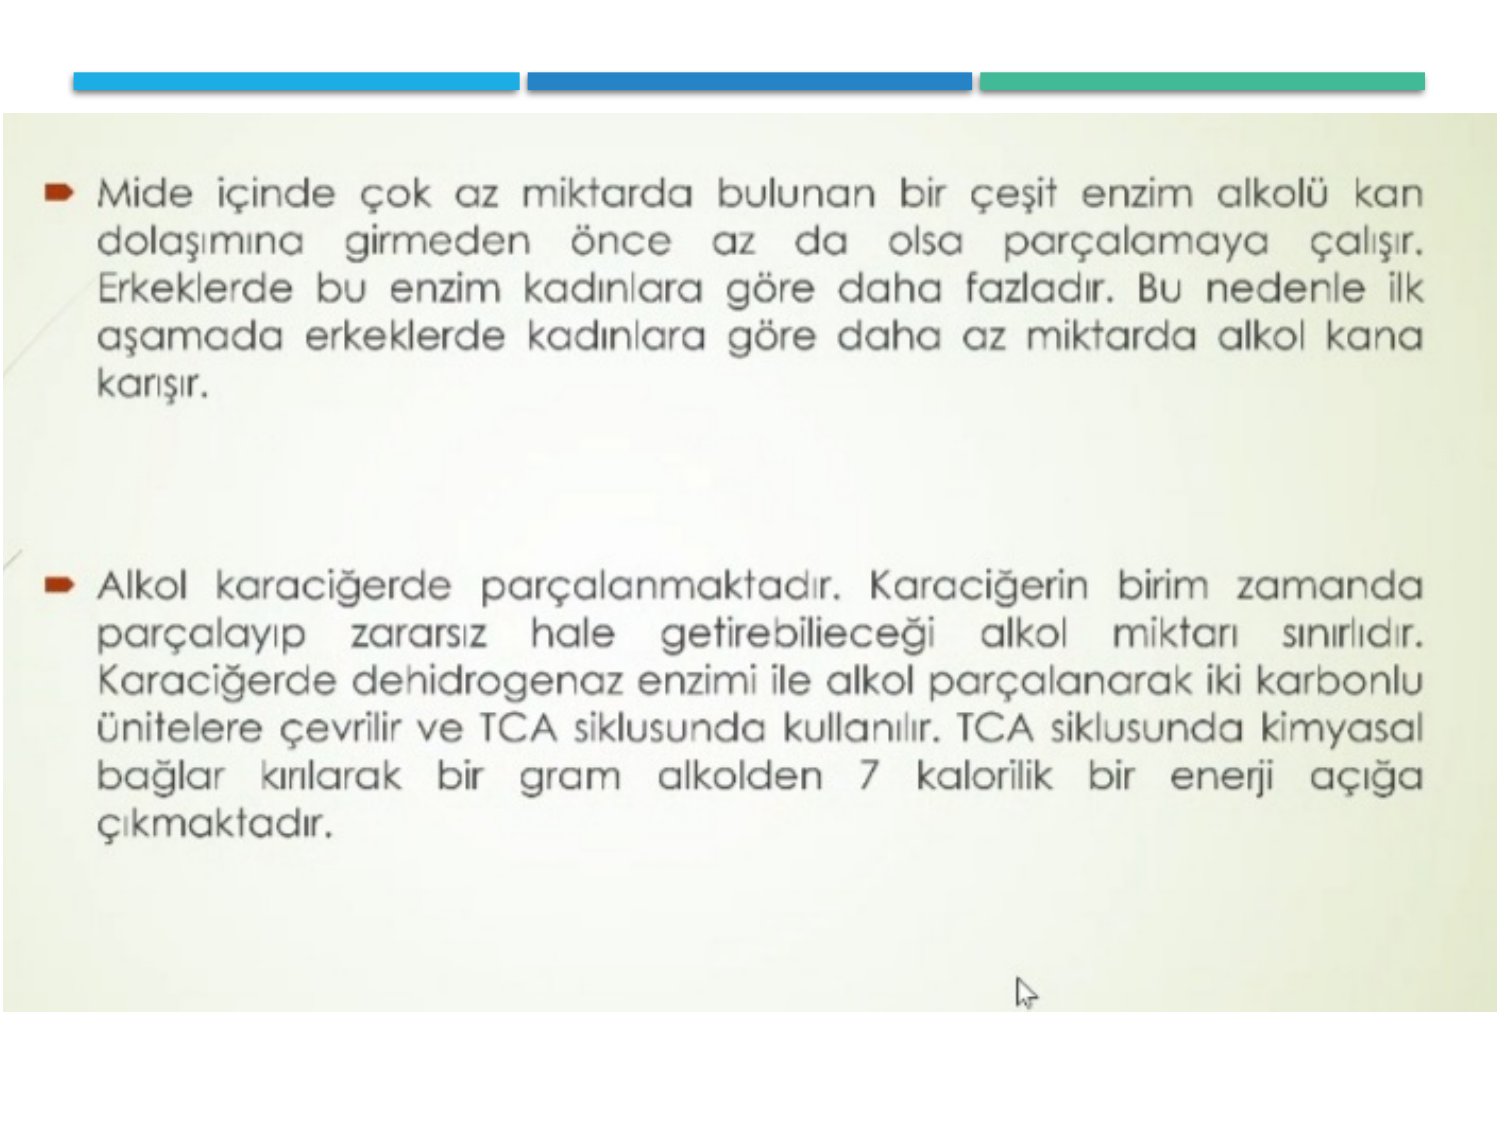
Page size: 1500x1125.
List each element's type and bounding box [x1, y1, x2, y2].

picture [2, 112, 1498, 1013]
